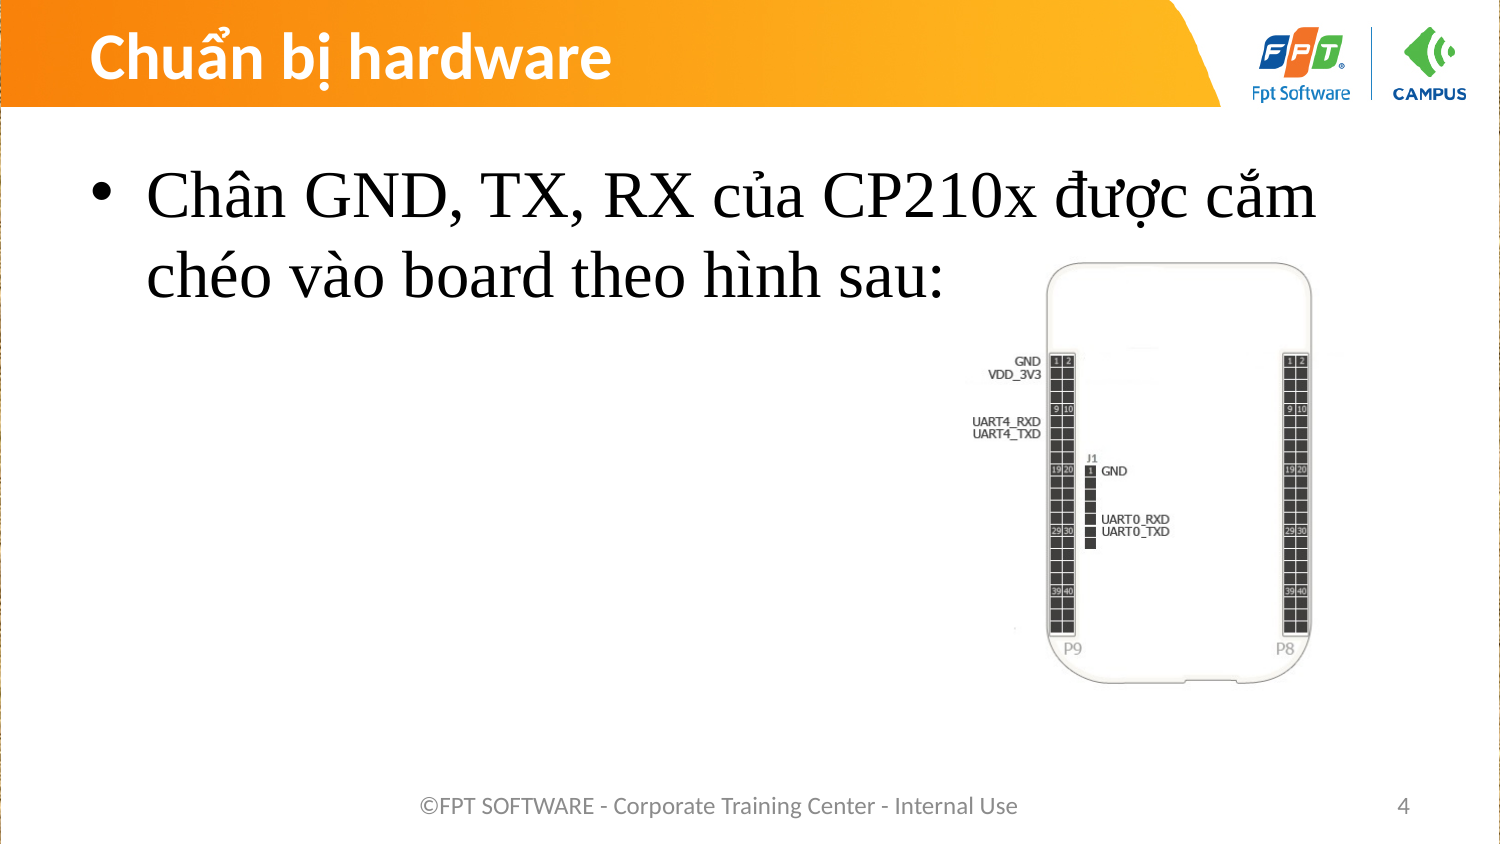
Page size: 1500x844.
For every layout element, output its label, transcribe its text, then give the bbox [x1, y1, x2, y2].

picture [0, 0, 1500, 844]
slide_number 4 [1074, 782, 1425, 827]
footer ©FPT SOFTWARE - Corporate Training Center - Internal Use [395, 782, 1043, 827]
title Chuẩn bị hardware [75, 0, 1176, 106]
list Chân GND, TX, RX của CP210x được cắm chéo vào board theo hình sau: [75, 142, 1425, 754]
